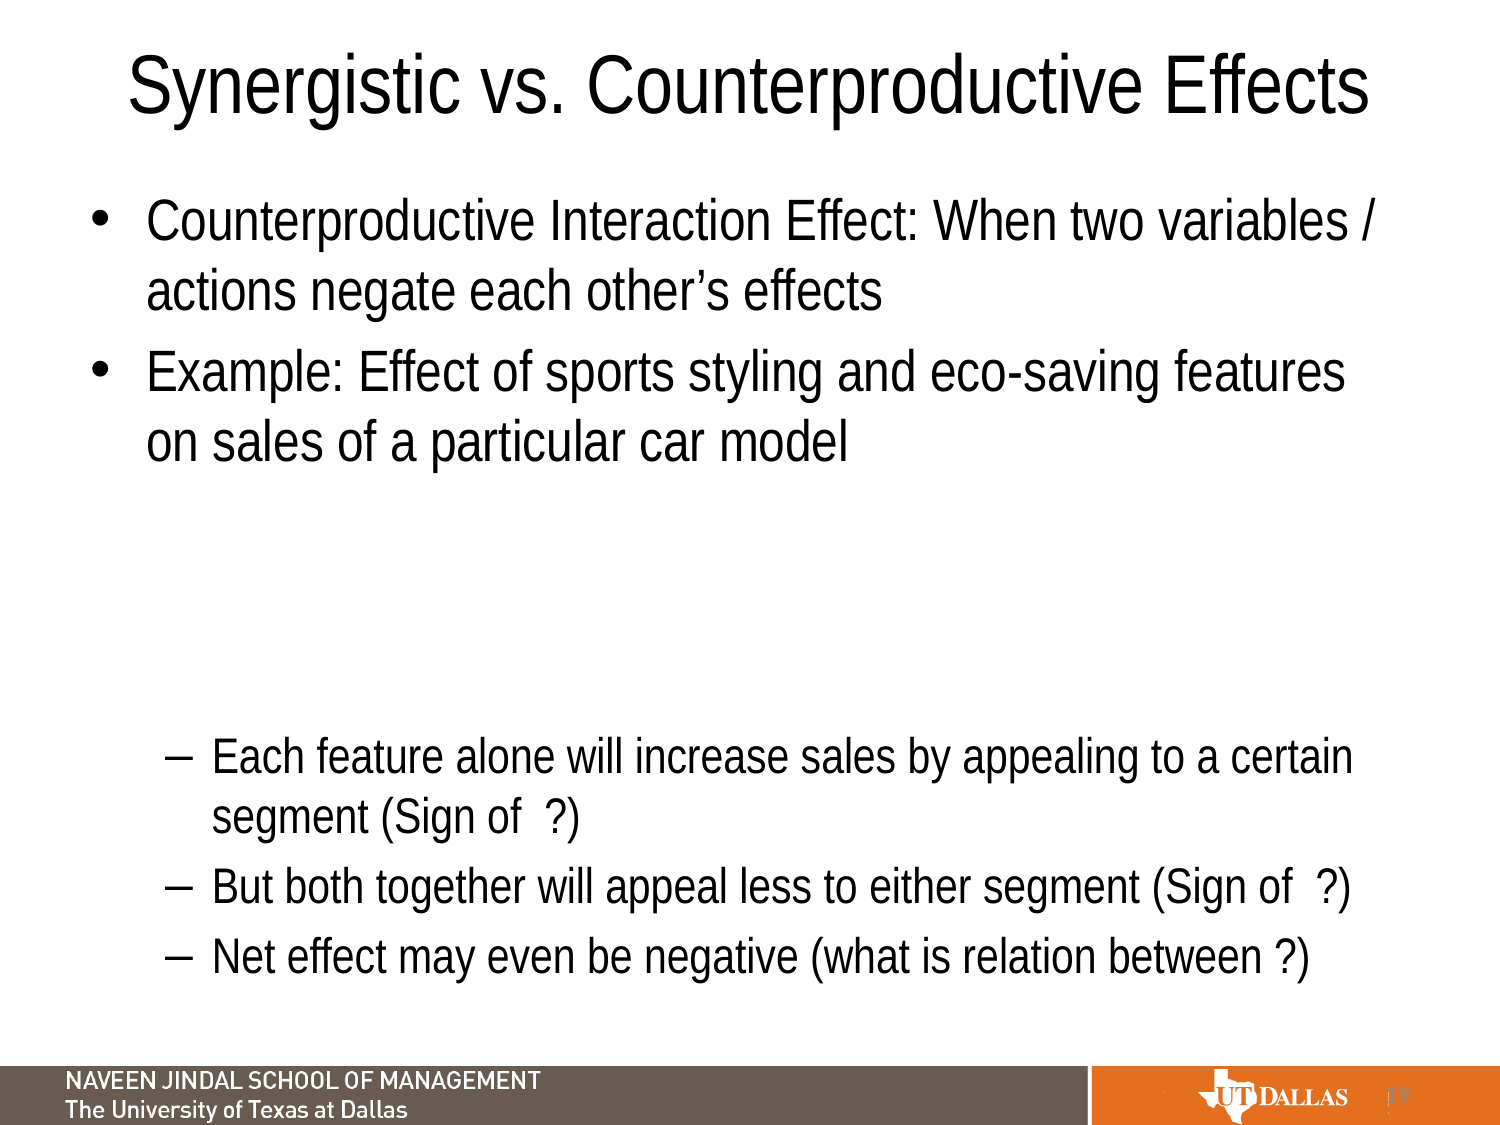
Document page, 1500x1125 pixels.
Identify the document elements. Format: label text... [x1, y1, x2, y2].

slide_number 19 [1074, 1063, 1425, 1124]
title Synergistic vs. Counterproductive Effects [75, 0, 1425, 162]
picture [0, 1066, 1500, 1125]
